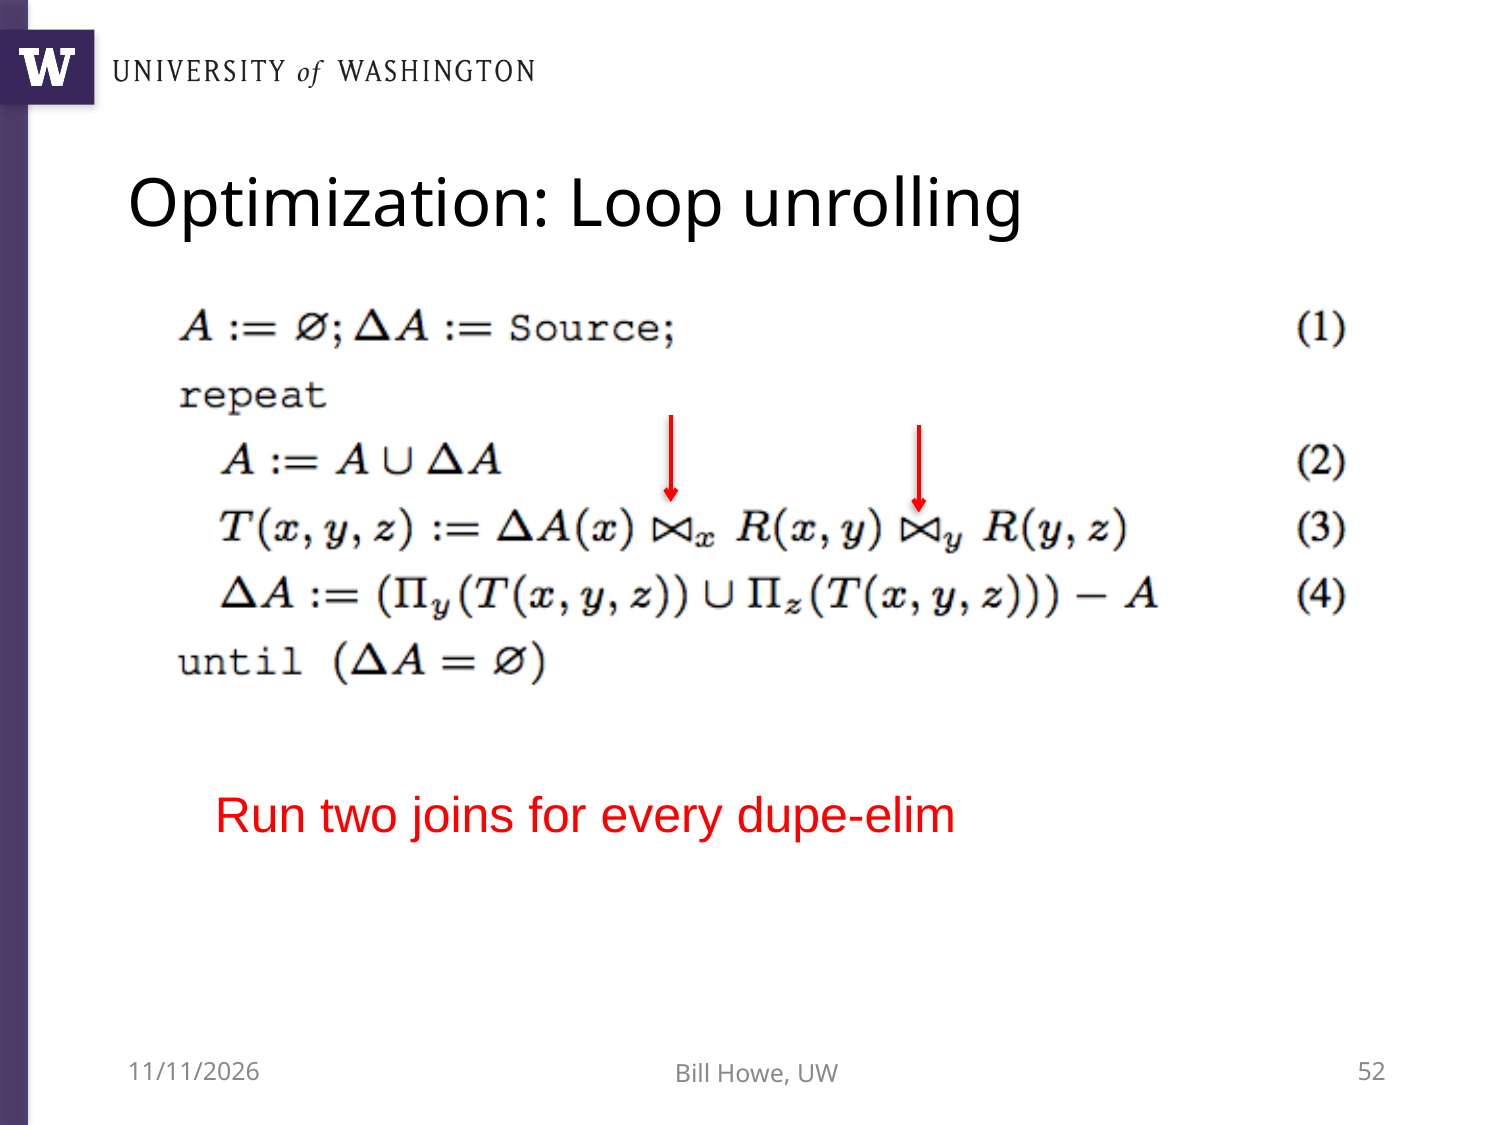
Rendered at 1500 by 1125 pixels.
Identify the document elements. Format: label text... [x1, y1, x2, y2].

title Optimization: Loop unrolling [112, 125, 1401, 275]
text_box Run two joins for every dupe-elim [199, 774, 1163, 850]
picture [19, 48, 75, 86]
picture [112, 59, 534, 88]
footer Bill Howe, UW [519, 1042, 995, 1103]
slide_number 52 [1051, 1042, 1402, 1103]
picture [112, 274, 1369, 705]
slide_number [112, 1042, 463, 1103]
